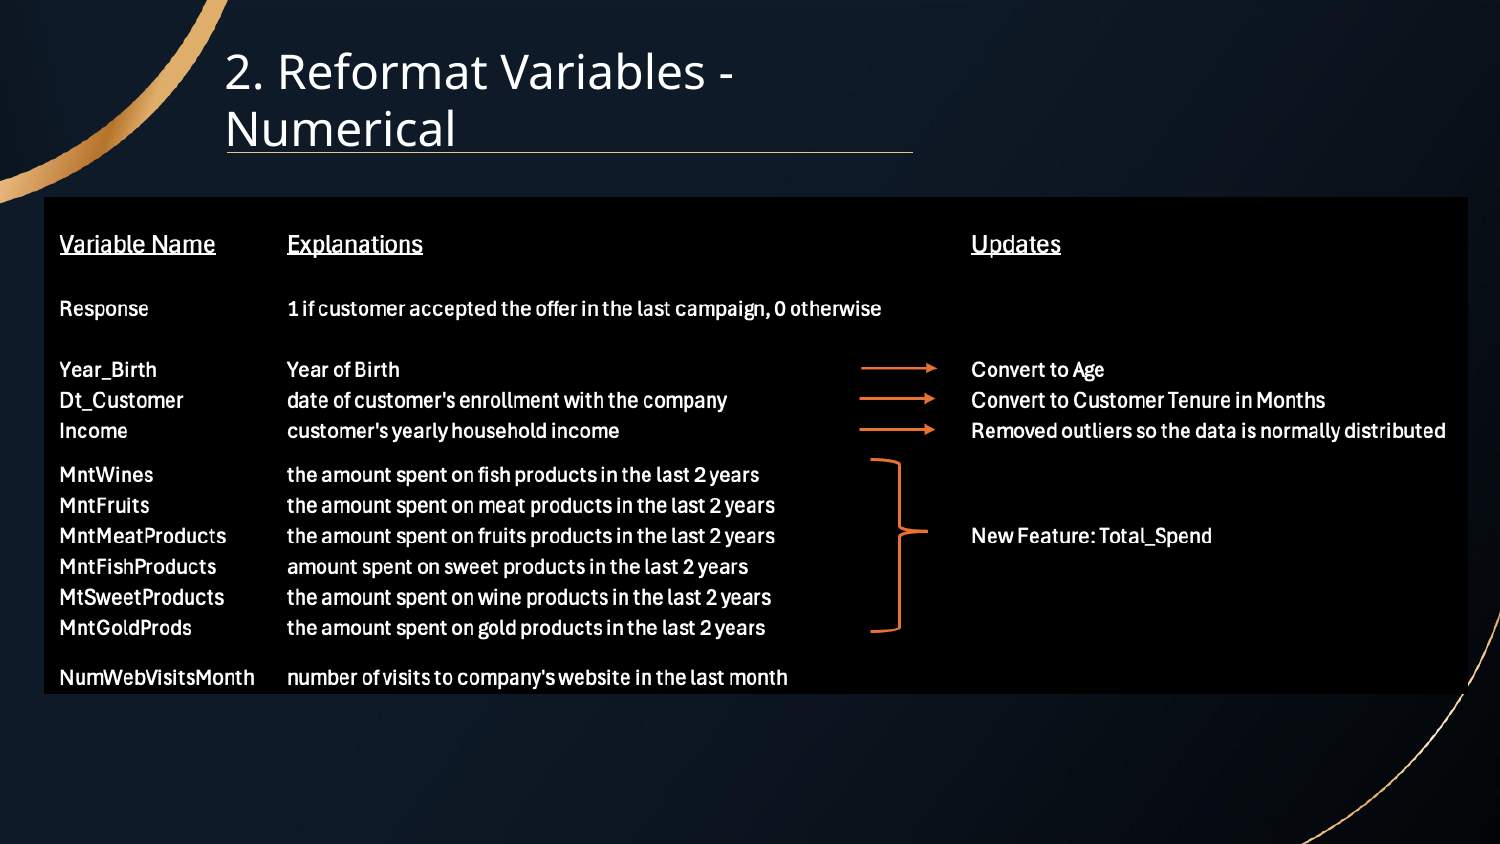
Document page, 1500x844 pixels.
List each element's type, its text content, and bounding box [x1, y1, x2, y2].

title 2. Reformat Variables - Numerical [209, 59, 983, 139]
picture [0, 0, 1500, 844]
